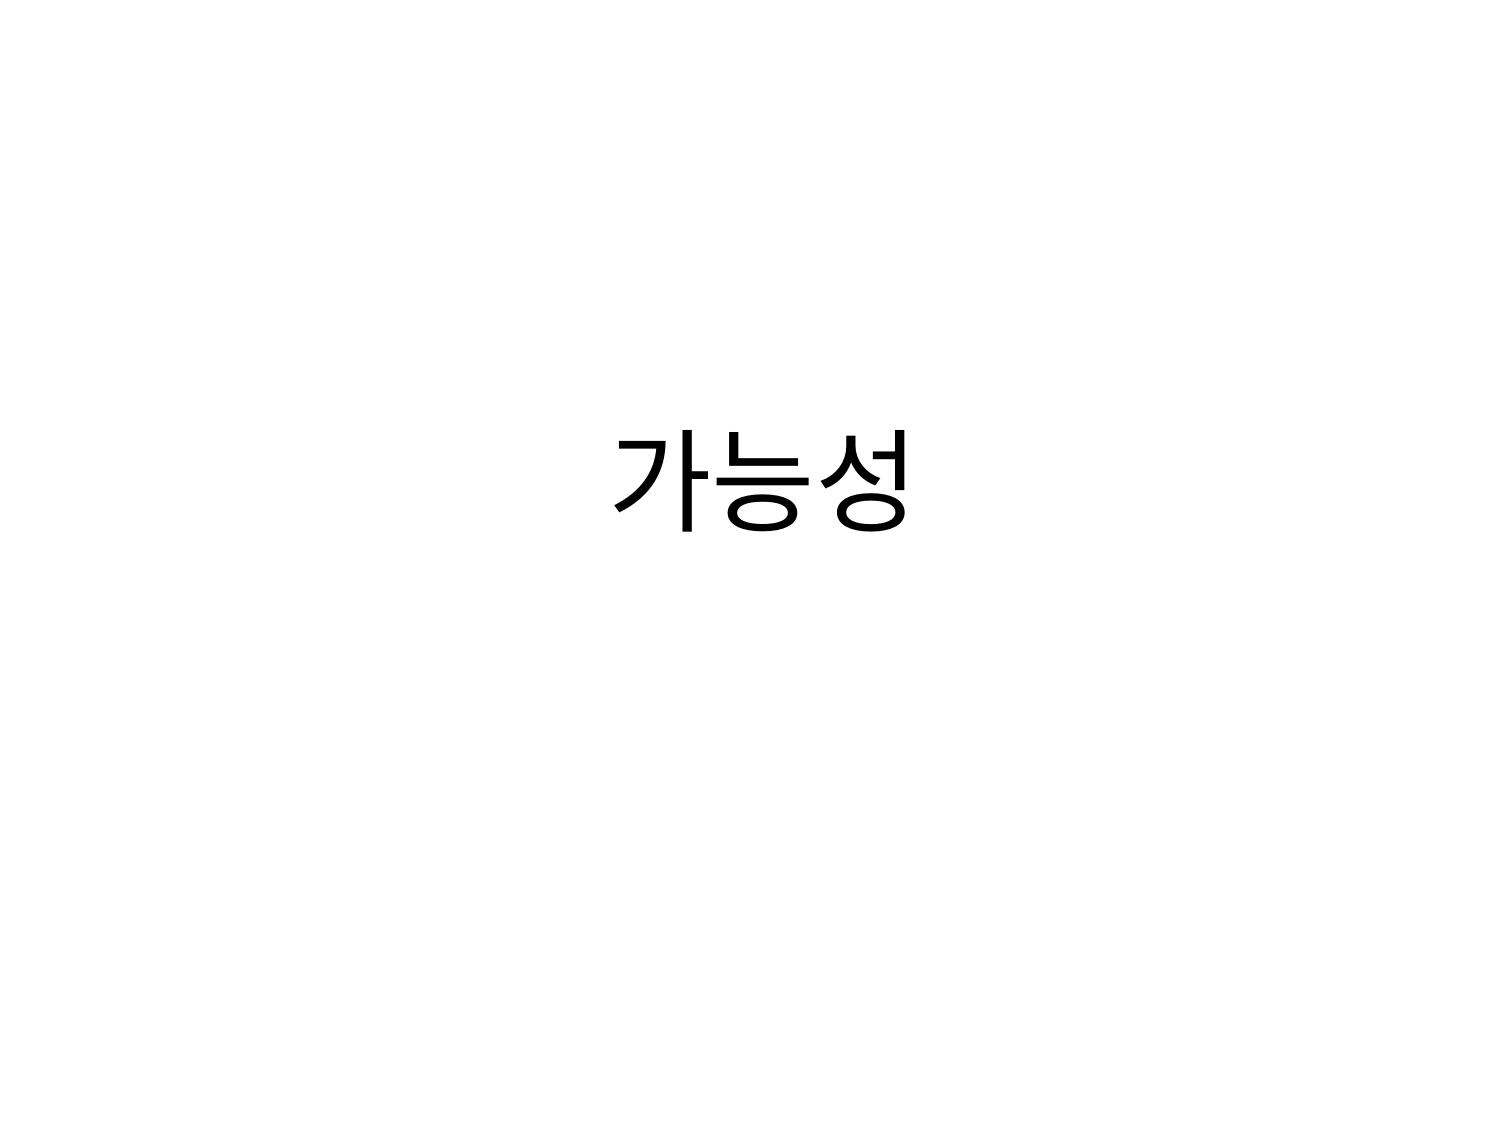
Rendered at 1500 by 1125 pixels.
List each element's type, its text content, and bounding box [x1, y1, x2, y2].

title 가능성 [88, 385, 1439, 573]
